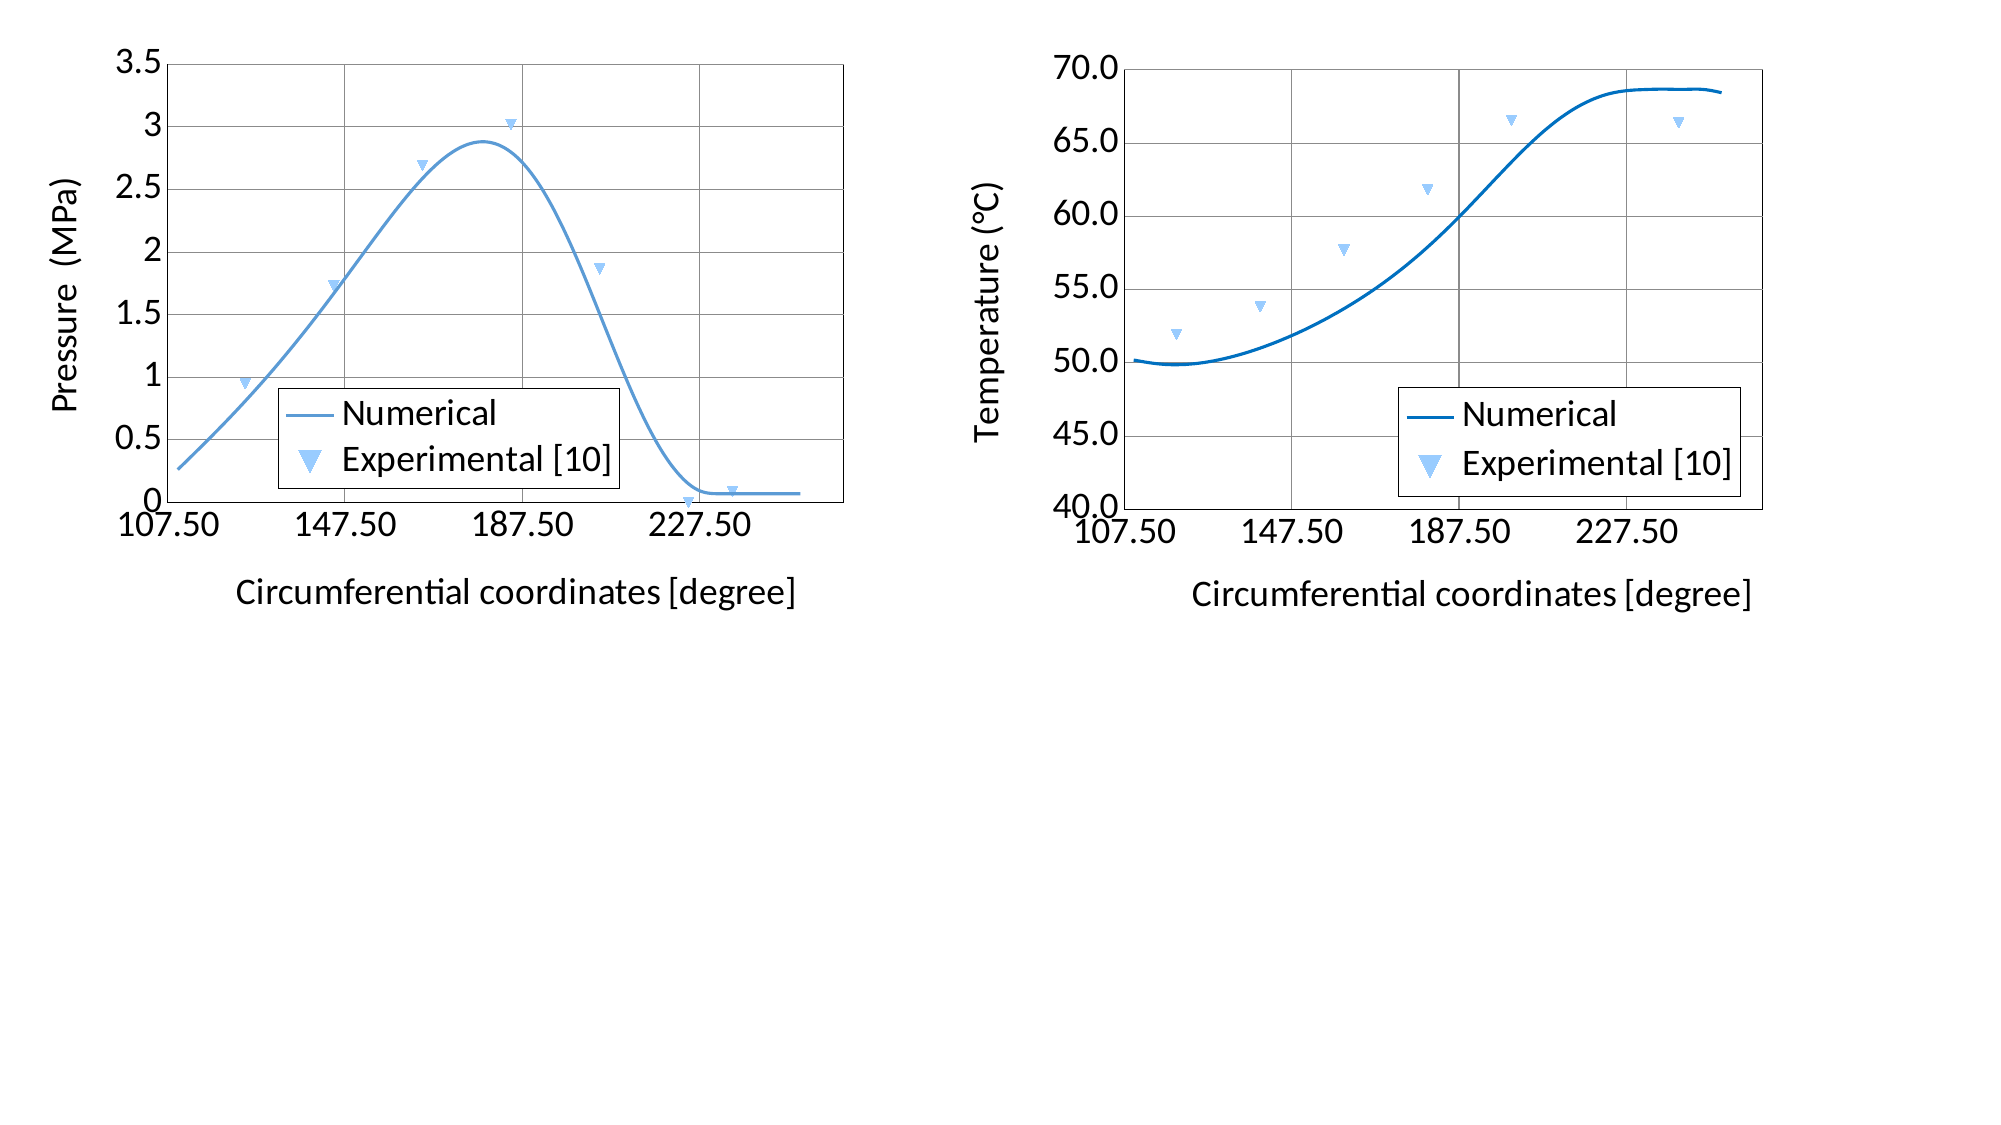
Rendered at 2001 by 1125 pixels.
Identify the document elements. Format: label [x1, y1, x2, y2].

chart [28, 39, 915, 630]
chart [941, 39, 1828, 630]
